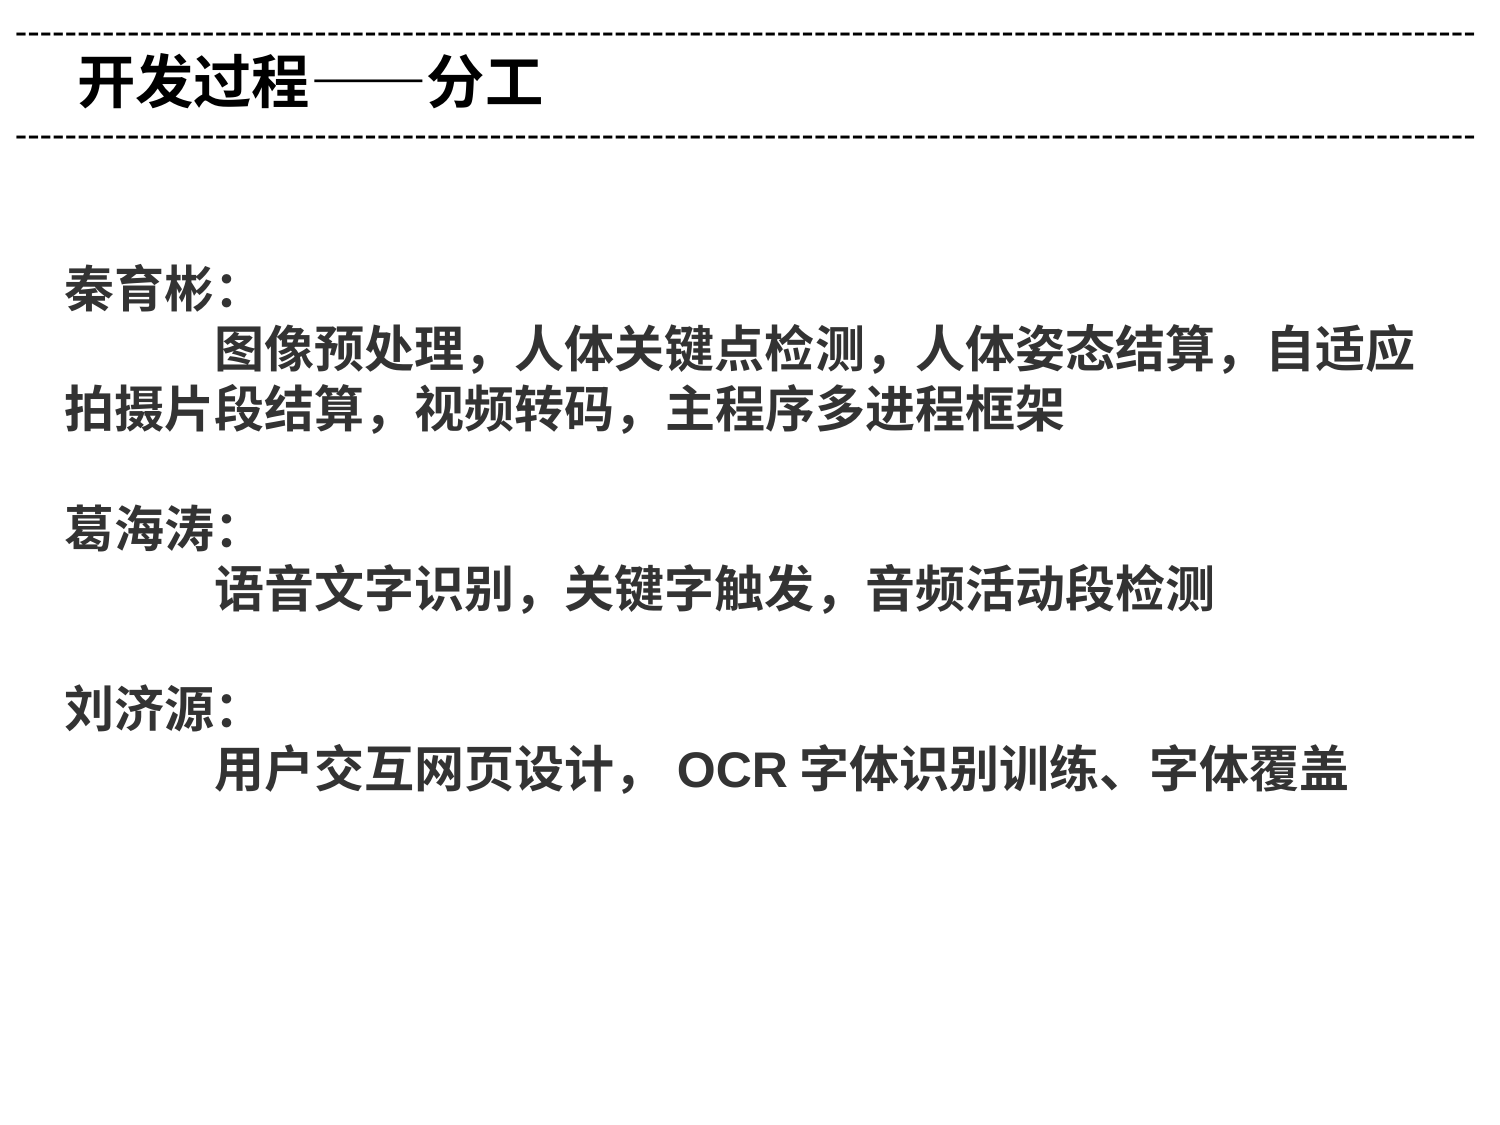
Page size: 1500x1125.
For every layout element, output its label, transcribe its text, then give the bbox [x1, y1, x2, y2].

text_box --------------------------------------------------------------------------------------------------------------------- [0, 0, 1500, 60]
text_box 开发过程——分工 [62, 60, 1238, 102]
text_box --------------------------------------------------------------------------------------------------------------------- [0, 102, 1500, 162]
text_box 秦育彬： 图像预处理，人体关键点检测，人体姿态结算，自适应拍摄片段结算，视频转码，主程序多进程框架 葛海涛： 语音文字识别，关键字触发，音频活动段检测 刘济源： 用户交互网页设计，OCR字体识别训练、字体覆盖 [50, 249, 1475, 865]
